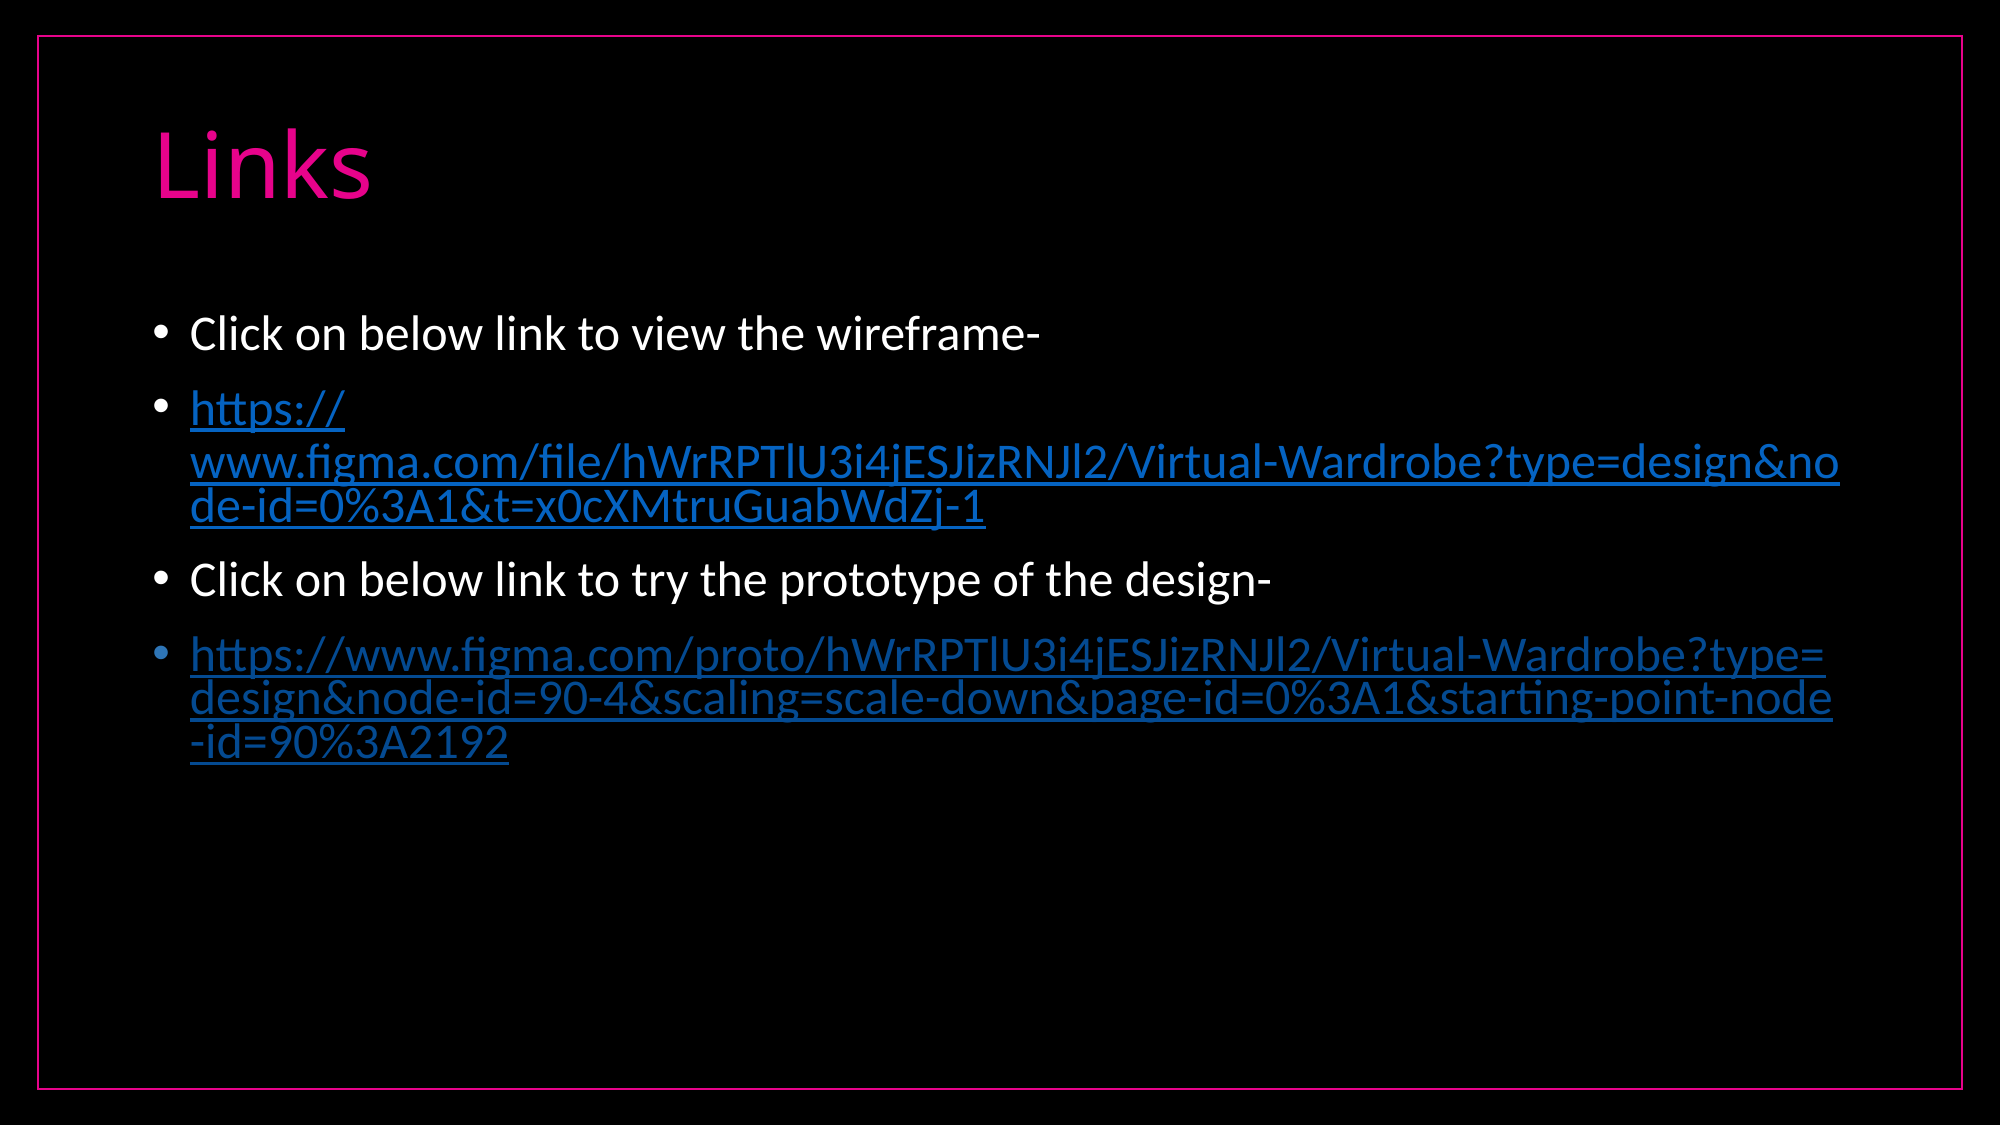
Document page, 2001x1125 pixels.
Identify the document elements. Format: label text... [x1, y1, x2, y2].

list Click on below link to view the wireframe- https://www.figma.com/file/hWrRPTlU3i4jESJizRNJl2/Virtual-Wardrobe?type=design&node-id=0%3A1&t=x0cXMtruGuabWdZj-1 Click on below link to try the prototype of the design- https://www.figma.com/proto/hWrRPTlU3i4jESJizRNJl2/Virtual-Wardrobe?type=design&node-id=90-4&scaling=scale-down&page-id=0%3A1&starting-point-node-id=90%3A2192 [137, 299, 1863, 1014]
text_box [37, 35, 1963, 1090]
title Links [137, 59, 1863, 278]
